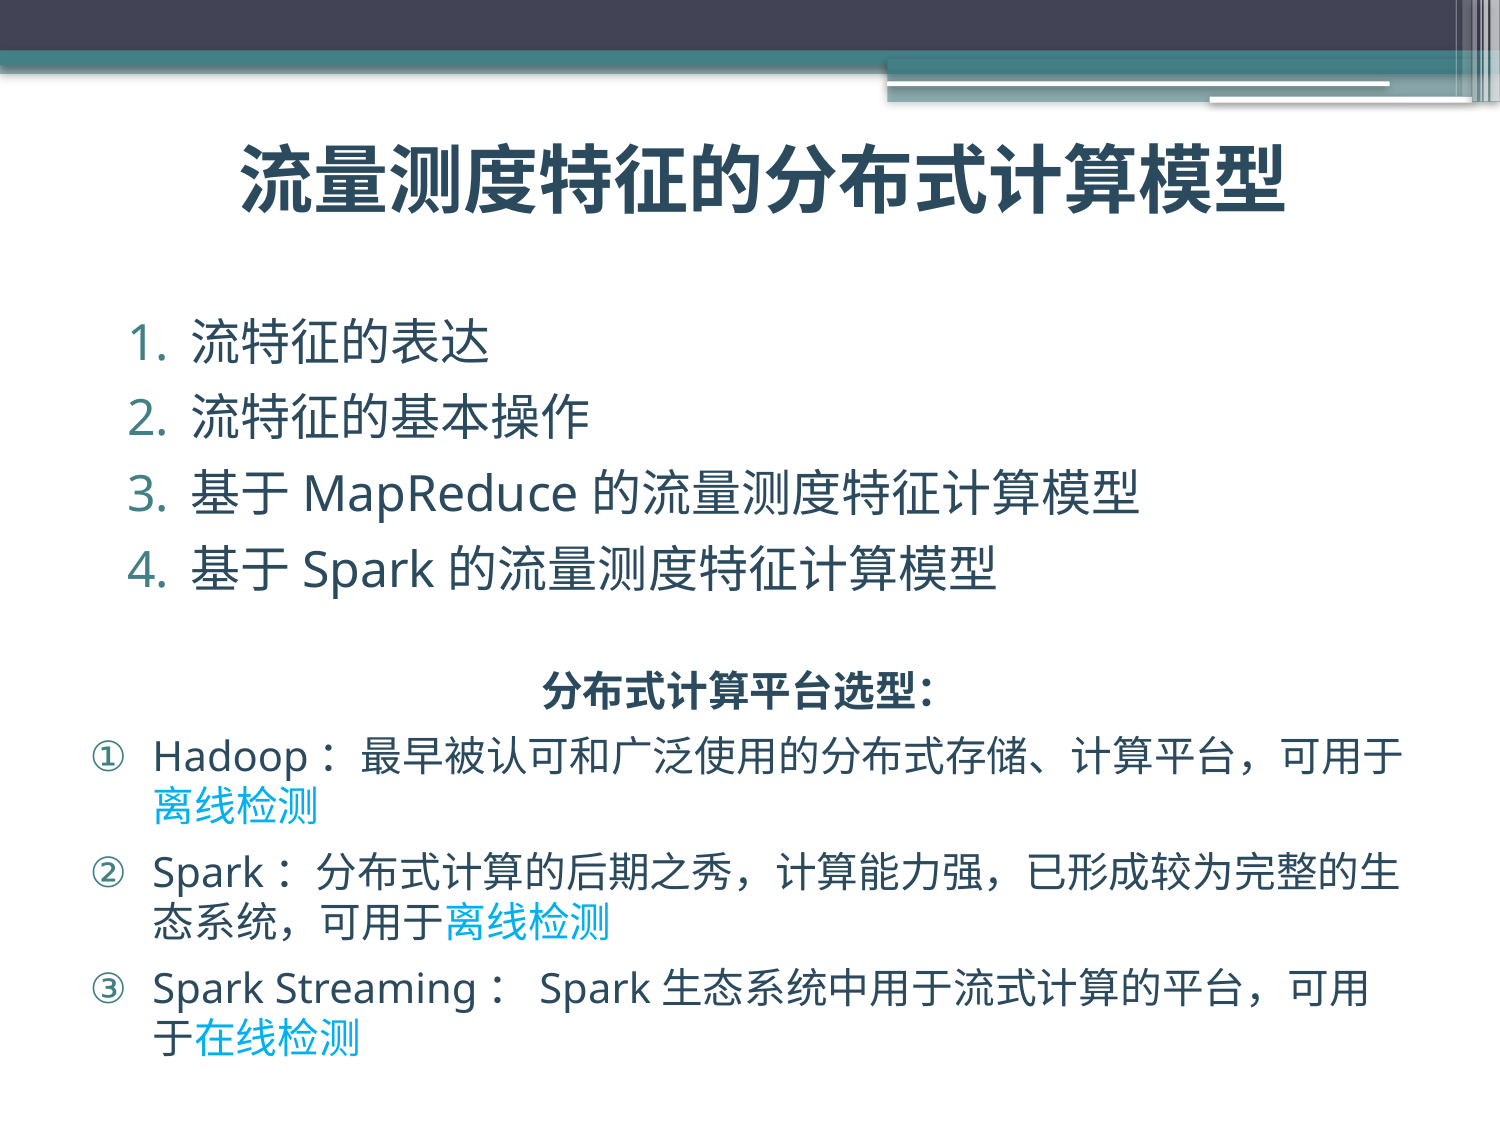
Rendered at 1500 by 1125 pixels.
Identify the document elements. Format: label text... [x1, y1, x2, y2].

text_box 分布式计算平台选型： Hadoop：最早被认可和广泛使用的分布式存储、计算平台，可用于离线检测 Spark：分布式计算的后期之秀，计算能力强，已形成较为完整的生态系统，可用于离线检测 Spark Streaming：Spark生态系统中用于流式计算的平台，可用于在线检测 [74, 656, 1425, 1069]
list 流特征的表达 流特征的基本操作 基于MapReduce的流量测度特征计算模型 基于Spark的流量测度特征计算模型 [112, 302, 1388, 656]
title 流量测度特征的分布式计算模型 [74, 90, 1425, 265]
